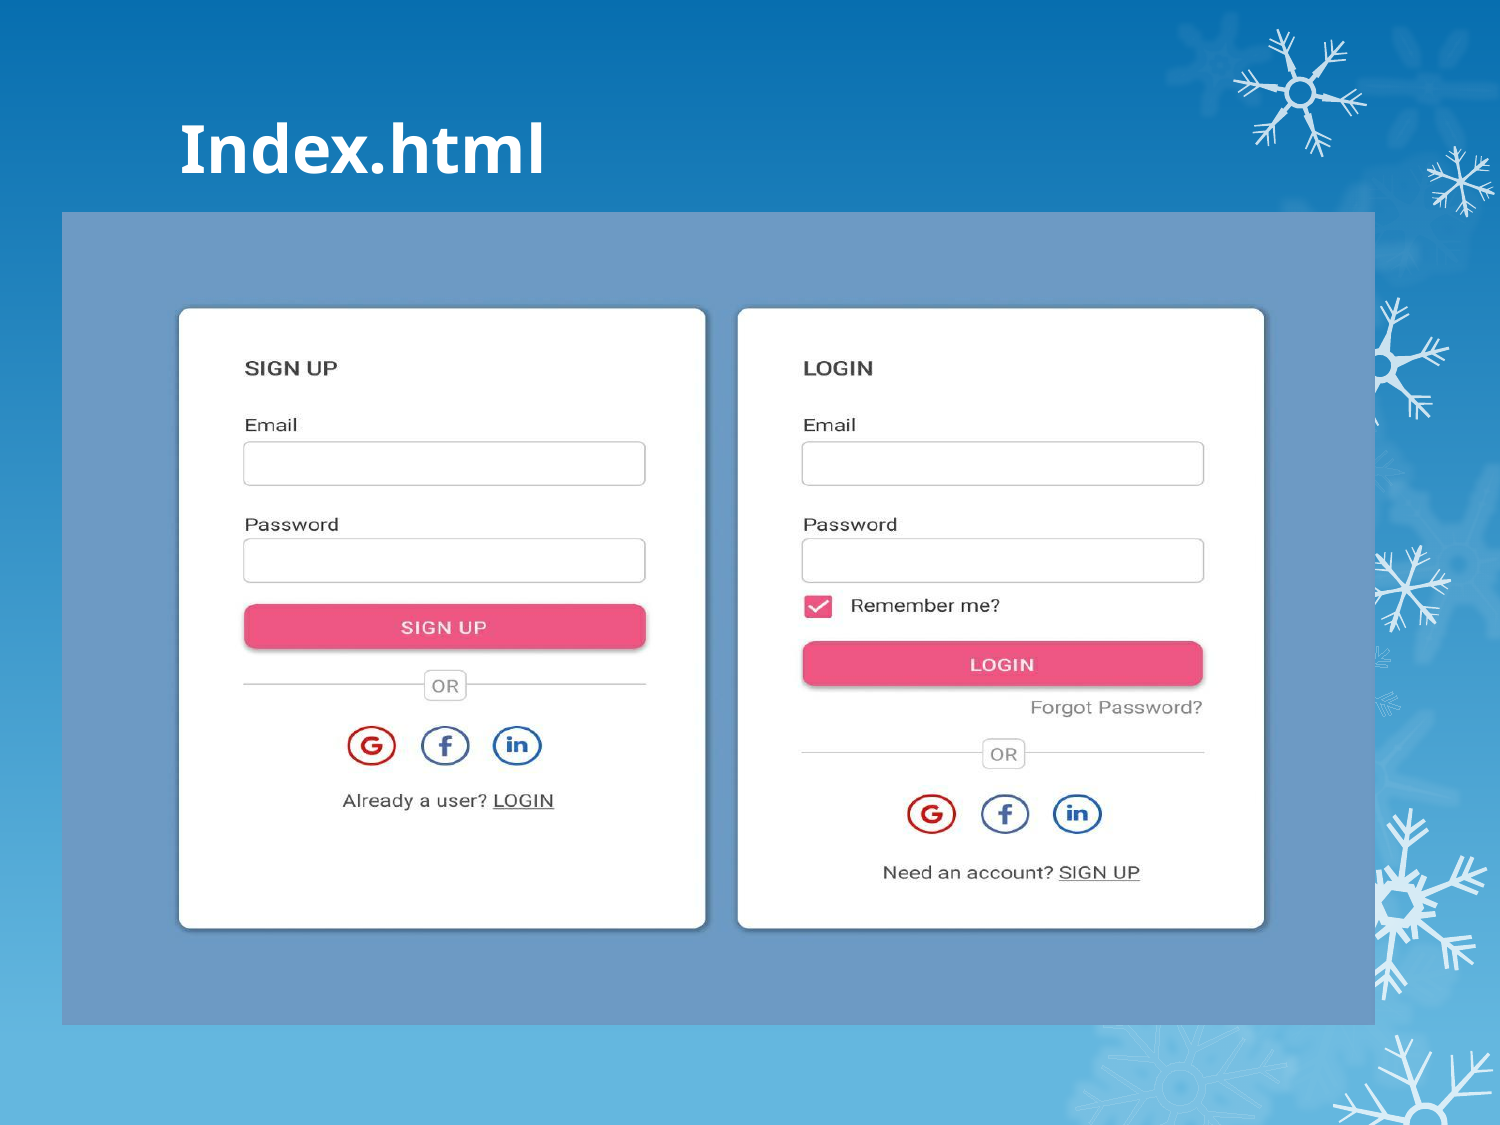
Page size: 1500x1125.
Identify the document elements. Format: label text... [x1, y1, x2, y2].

title Index.html [165, 110, 1335, 210]
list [61, 211, 1376, 1026]
